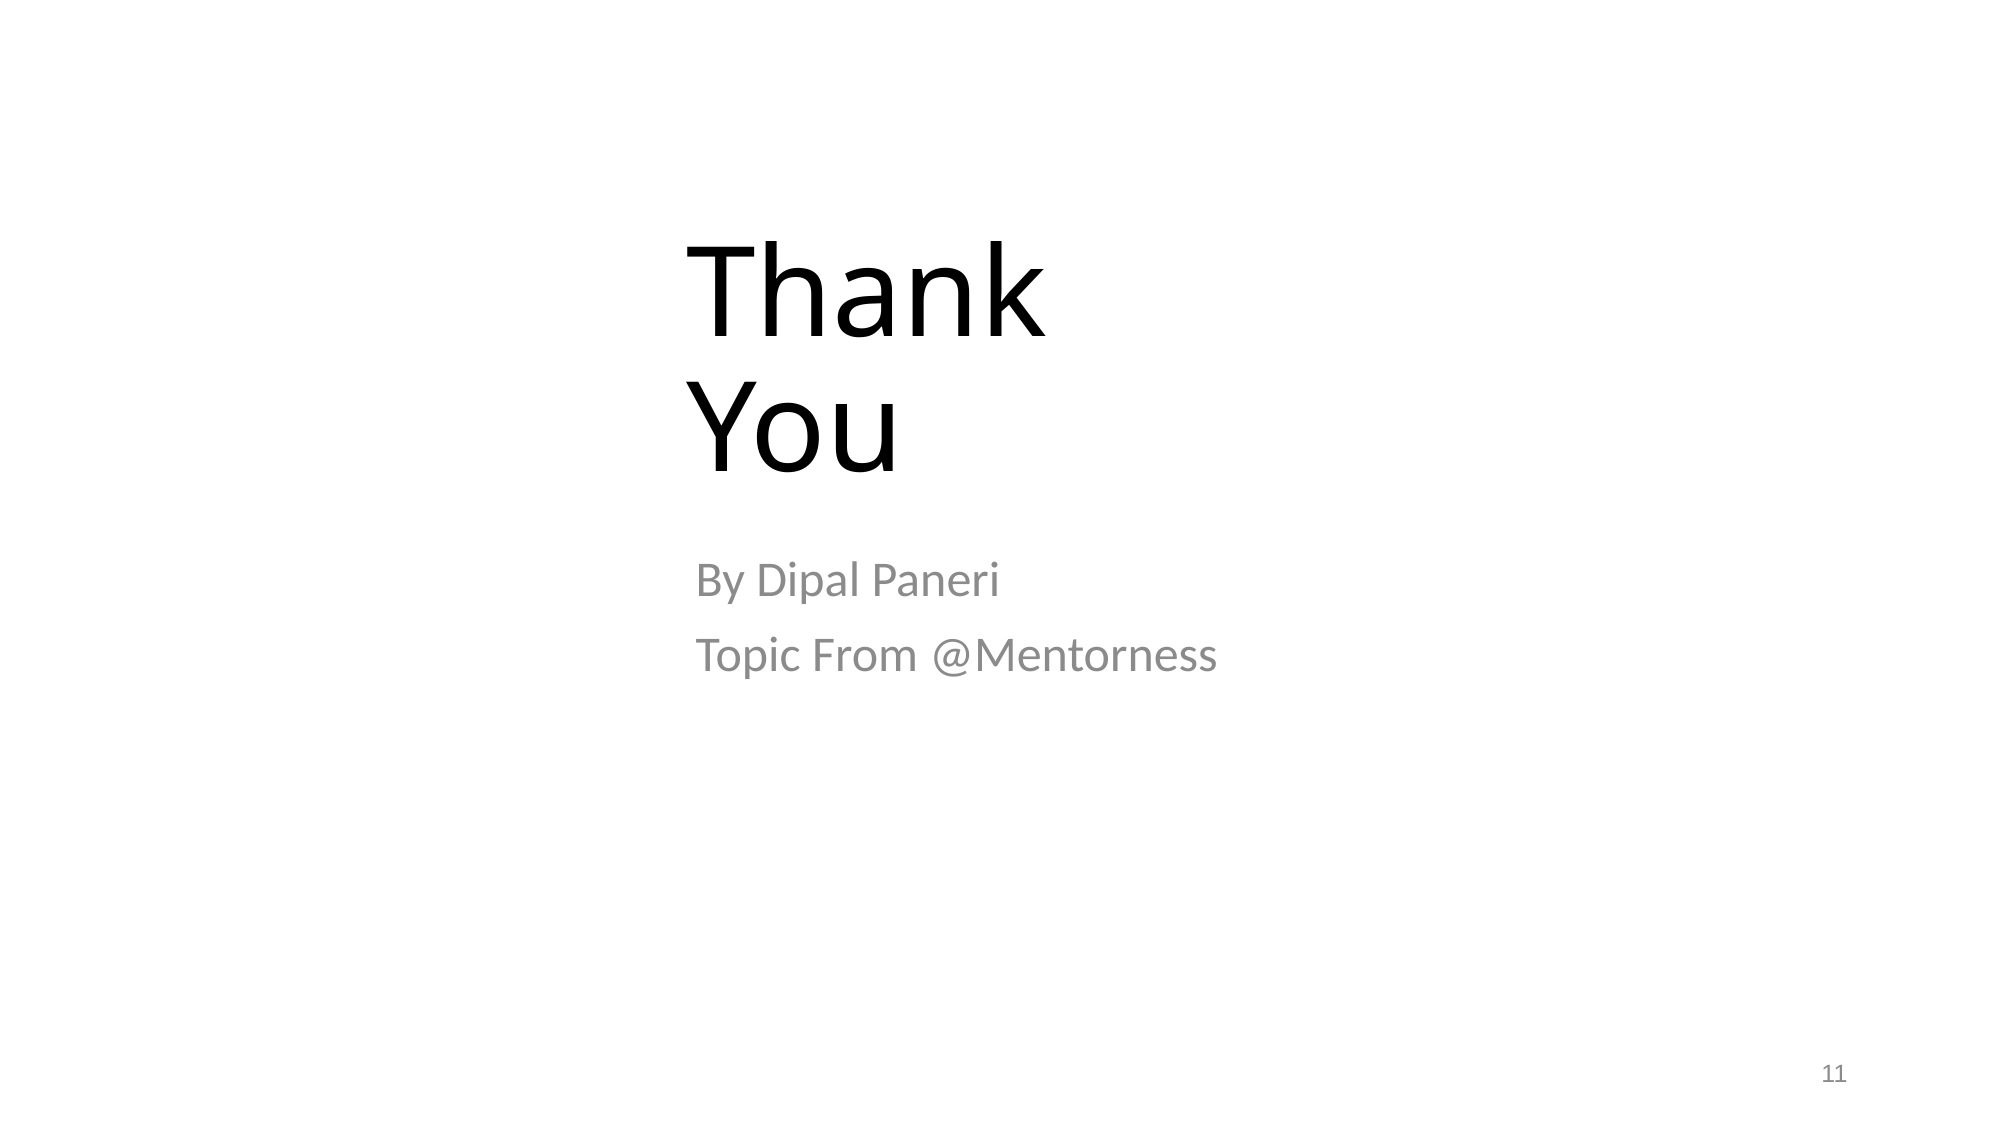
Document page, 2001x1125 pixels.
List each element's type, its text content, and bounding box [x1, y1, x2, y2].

list By Dipal Paneri Topic From @Mentorness [680, 546, 1375, 716]
slide_number 11 [1412, 1042, 1863, 1103]
title Thank You [671, 336, 1232, 506]
